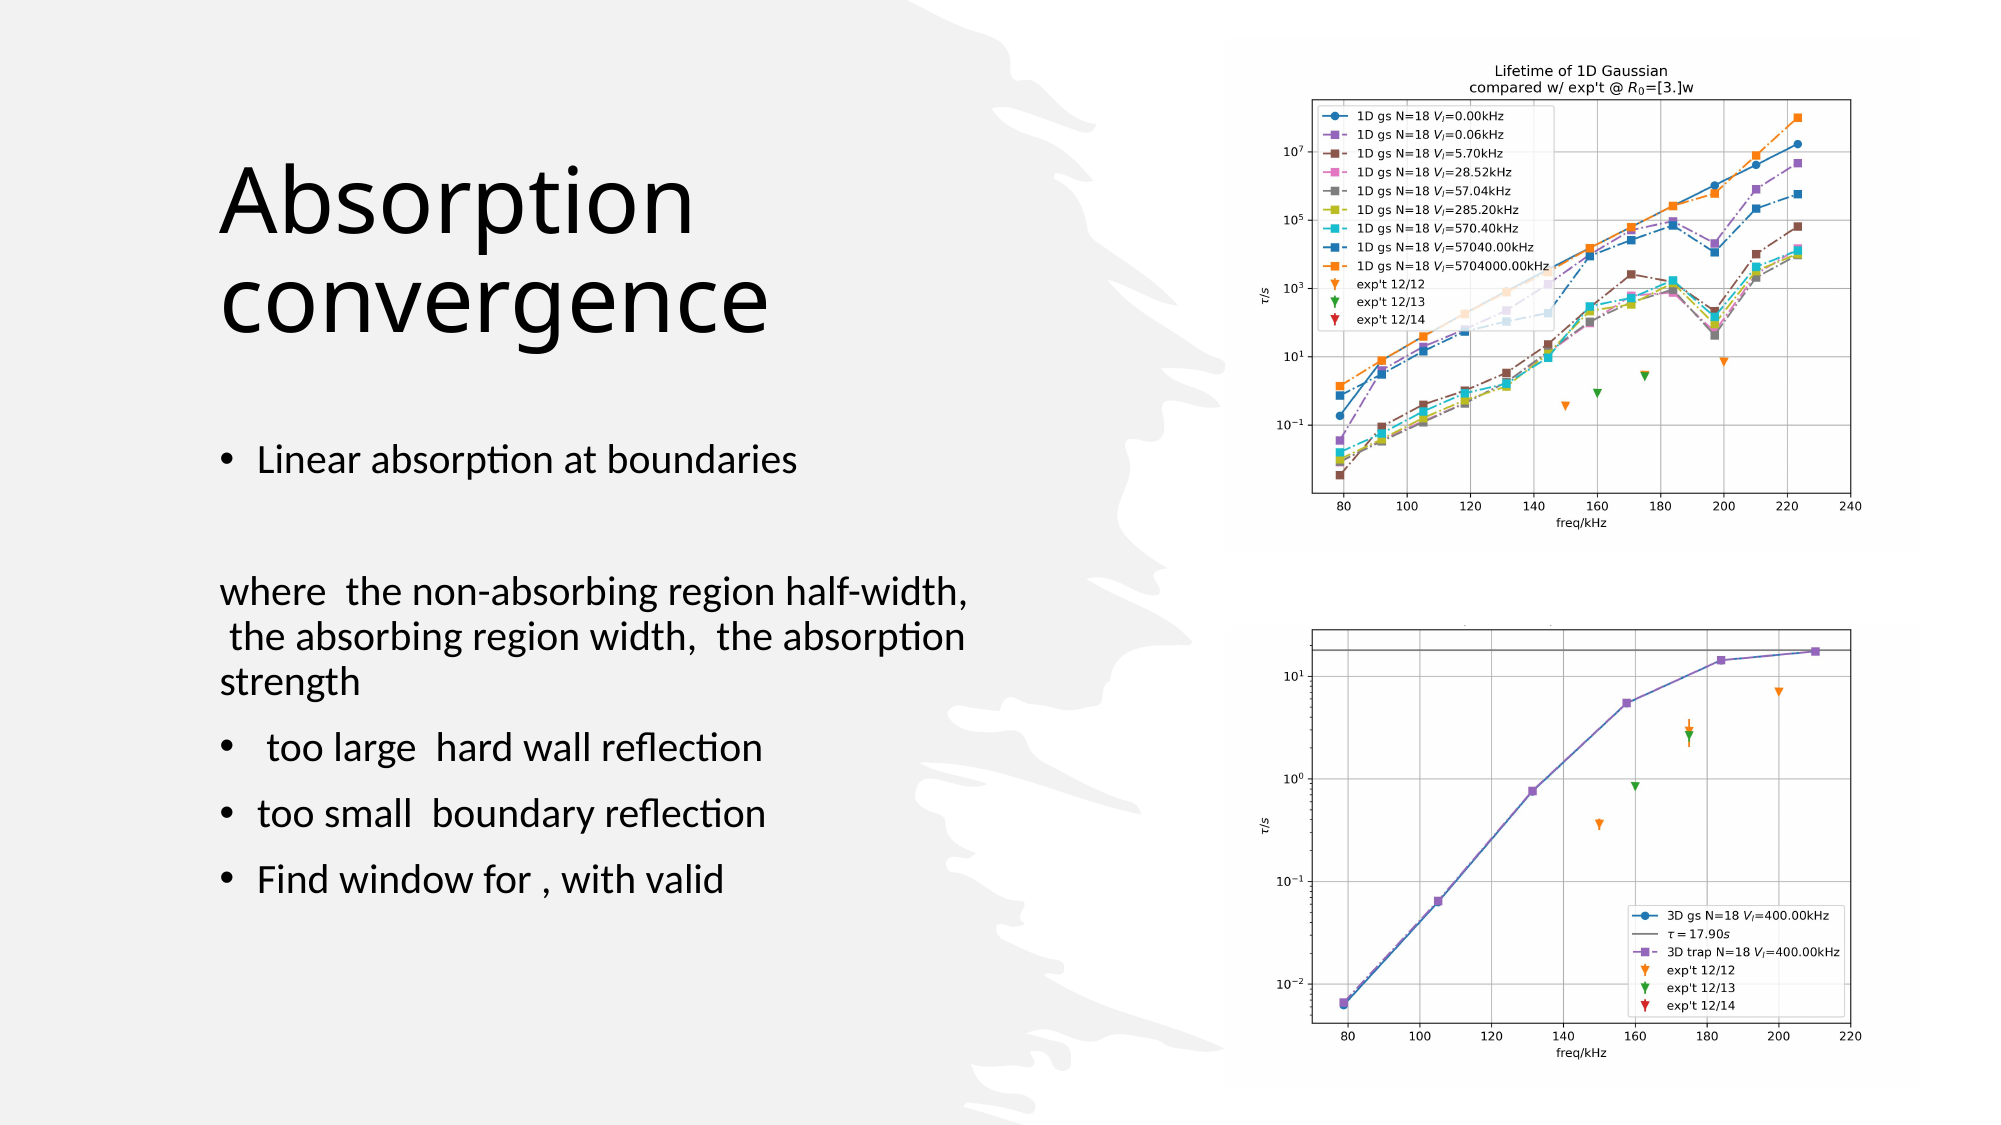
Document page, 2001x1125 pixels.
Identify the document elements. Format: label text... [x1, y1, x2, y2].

picture [1225, 625, 1920, 1088]
picture [1225, 37, 1920, 558]
title Absorption convergence [204, 105, 988, 401]
text_box [0, 0, 1225, 1125]
text_box [909, 0, 2000, 1125]
